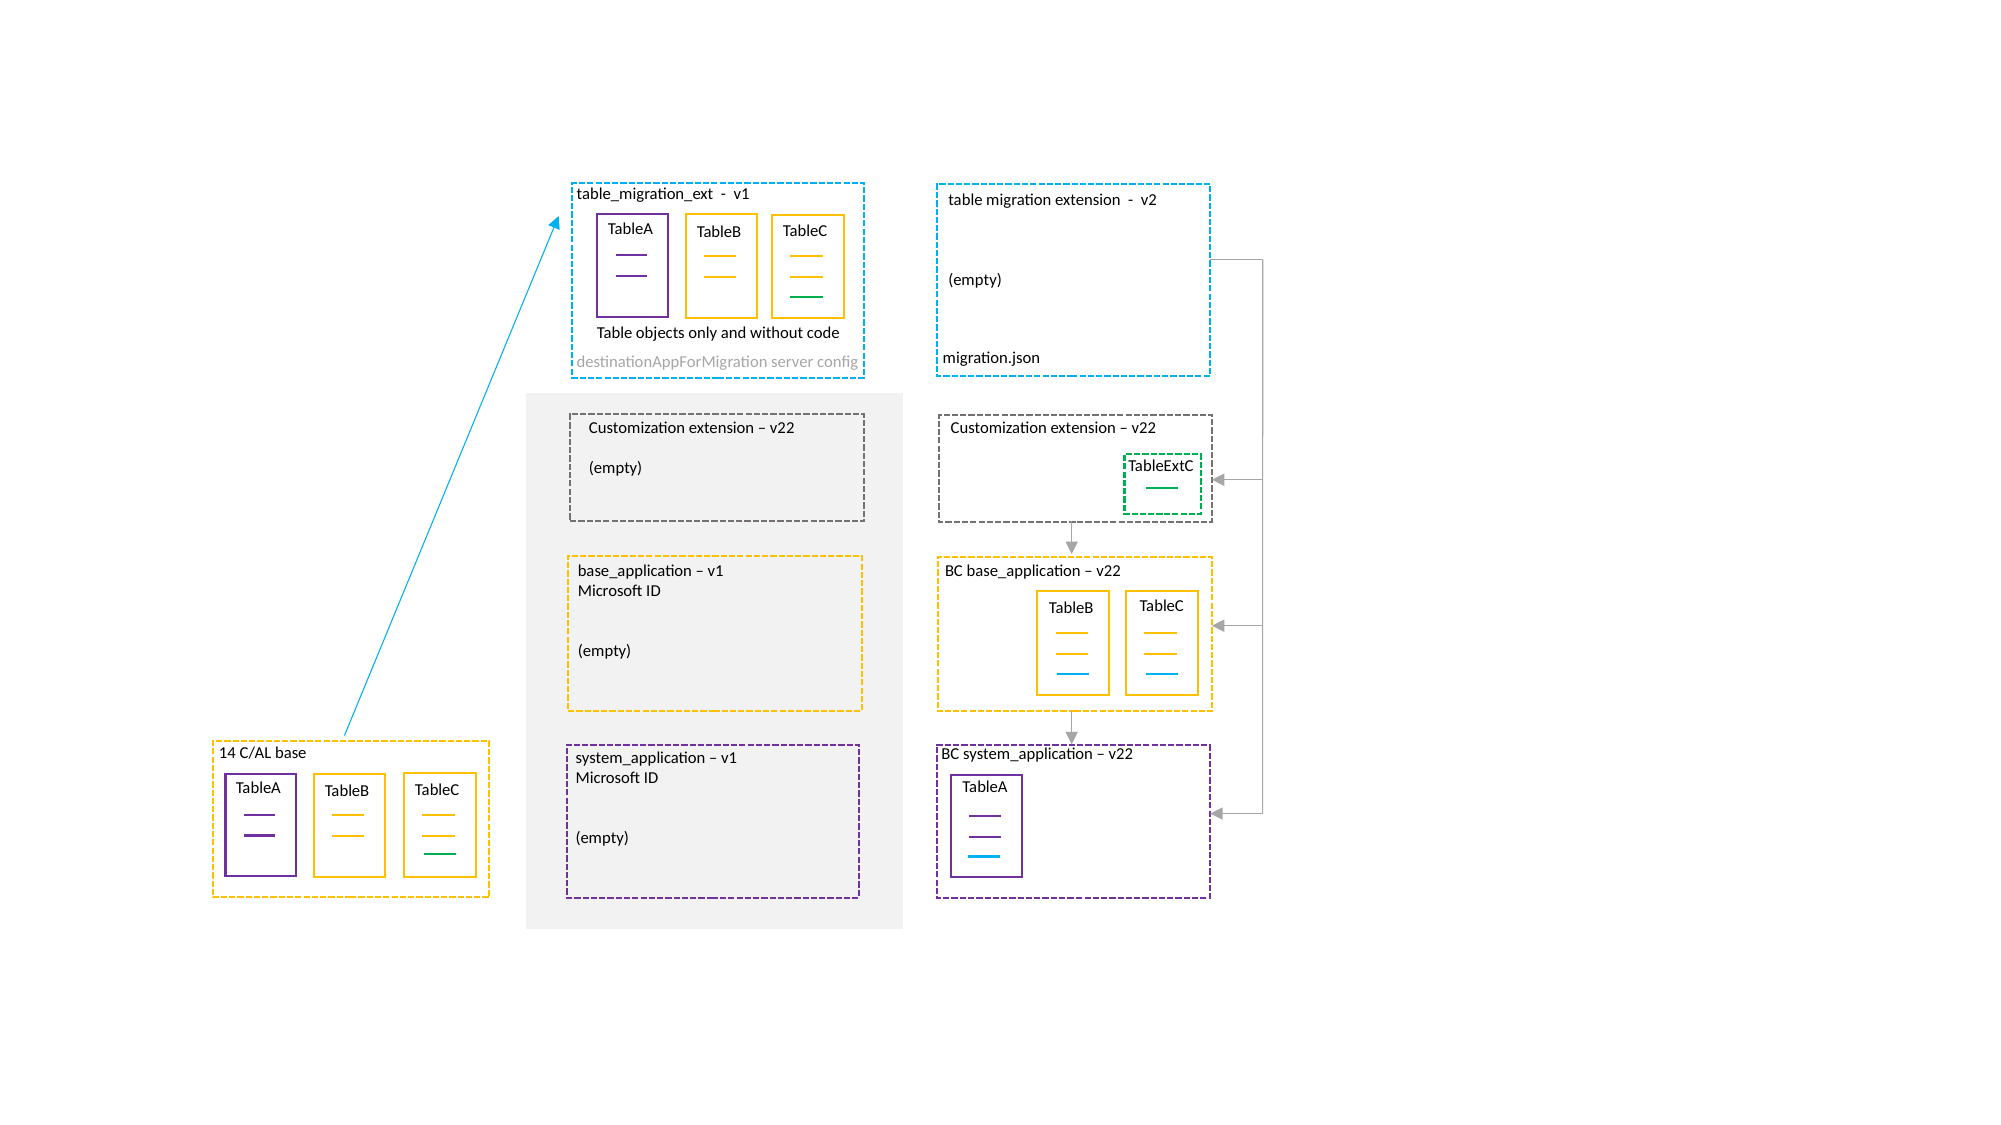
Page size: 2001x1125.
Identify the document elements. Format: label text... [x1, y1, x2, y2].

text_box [950, 775, 1022, 878]
text_box [571, 182, 865, 345]
text_box [1123, 453, 1202, 515]
text_box TableA [956, 769, 1024, 802]
text_box base_application – v1 Microsoft ID (empty) [572, 554, 828, 666]
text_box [771, 214, 844, 318]
text_box BC base_application – v22 [939, 553, 1161, 586]
text_box BC system_application – v22 [935, 737, 1144, 770]
text_box destinationAppForMigration server config [570, 345, 894, 378]
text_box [403, 773, 476, 877]
text_box Customization extension – v22 [944, 411, 1178, 444]
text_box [1037, 591, 1110, 695]
text_box [212, 740, 490, 898]
text_box [936, 744, 1211, 899]
text_box [569, 413, 865, 522]
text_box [597, 214, 669, 317]
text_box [1126, 591, 1198, 695]
text_box [937, 556, 1213, 712]
text_box [938, 414, 1213, 523]
text_box system_application – v1 Microsoft ID (empty) [569, 741, 805, 853]
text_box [344, 215, 559, 736]
text_box [936, 183, 1211, 377]
text_box [526, 393, 903, 929]
text_box Customization extension – v22 (empty) [583, 410, 828, 483]
text_box TableC [1133, 588, 1201, 621]
text_box [567, 555, 863, 712]
text_box Table objects only and without code [582, 313, 859, 345]
text_box table migration extension - v2 (empty) [942, 182, 1216, 315]
text_box table_migration_ext - v1 [570, 177, 844, 209]
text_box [685, 214, 758, 318]
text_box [313, 773, 386, 878]
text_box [225, 773, 297, 876]
text_box 14 C/AL base [213, 735, 476, 768]
text_box [566, 744, 860, 899]
